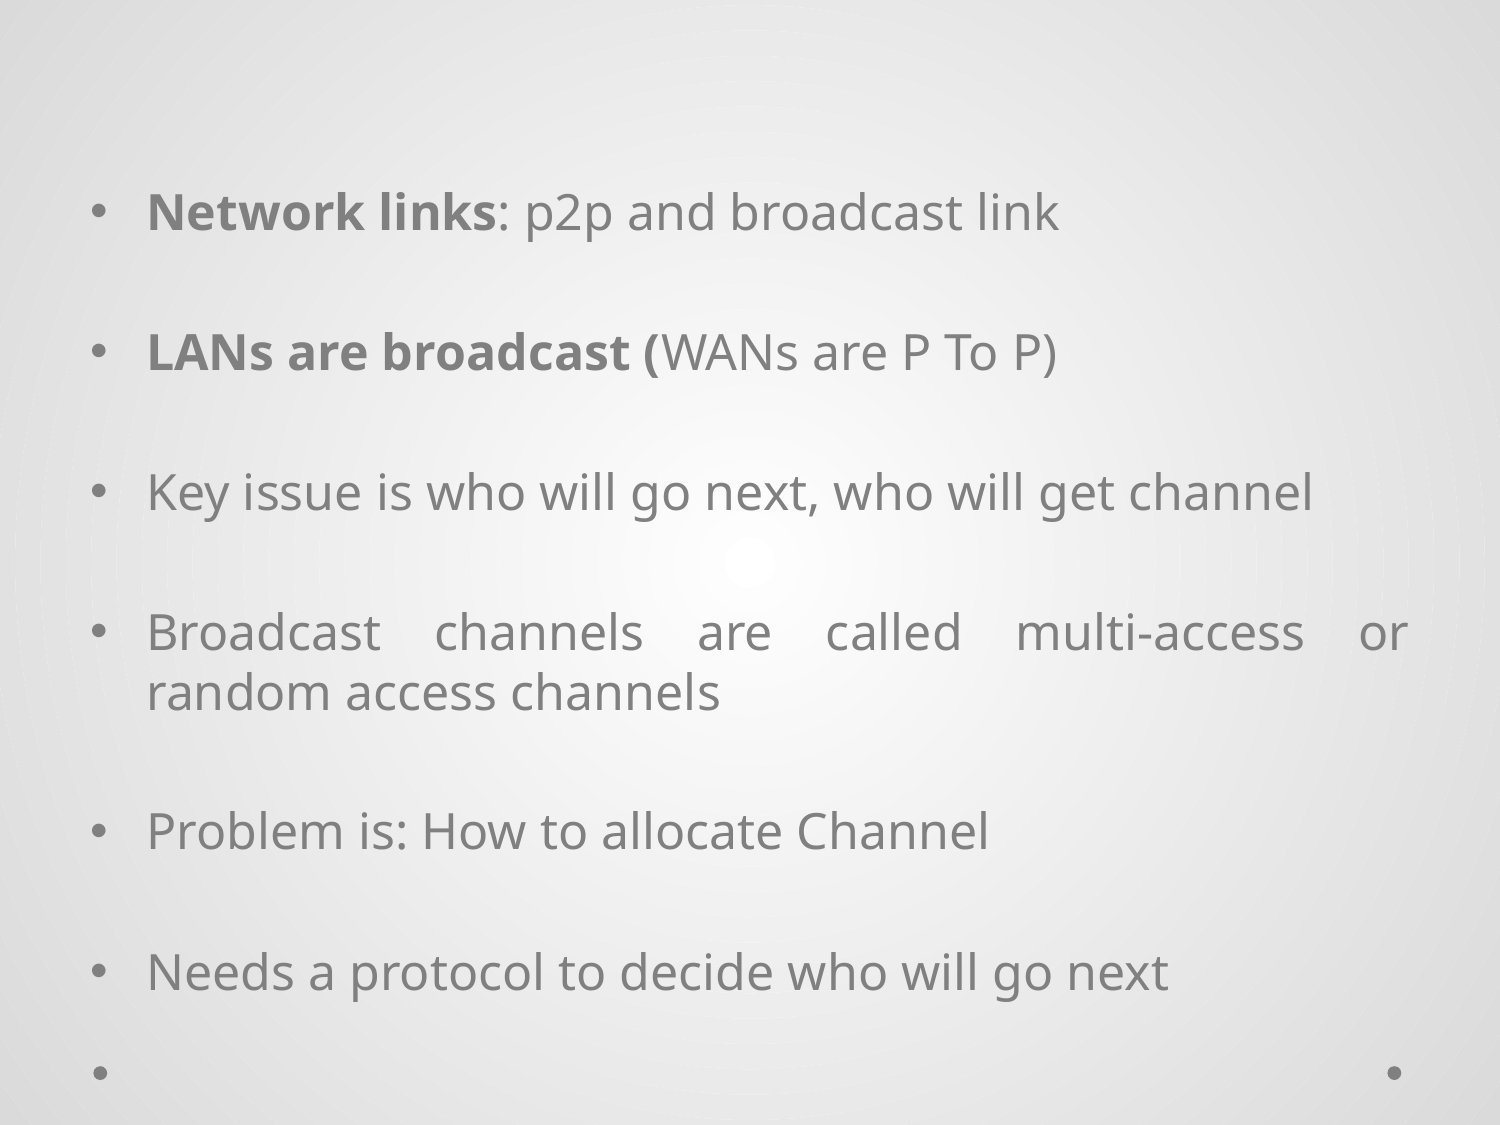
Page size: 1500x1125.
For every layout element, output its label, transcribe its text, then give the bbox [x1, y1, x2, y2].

list Network links: p2p and broadcast link LANs are broadcast (WANs are P To P) Key issue is who will go next, who will get channel Broadcast channels are called multi-access or random access channels Problem is: How to allocate Channel Needs a protocol to decide who will go next [75, 172, 1425, 1094]
